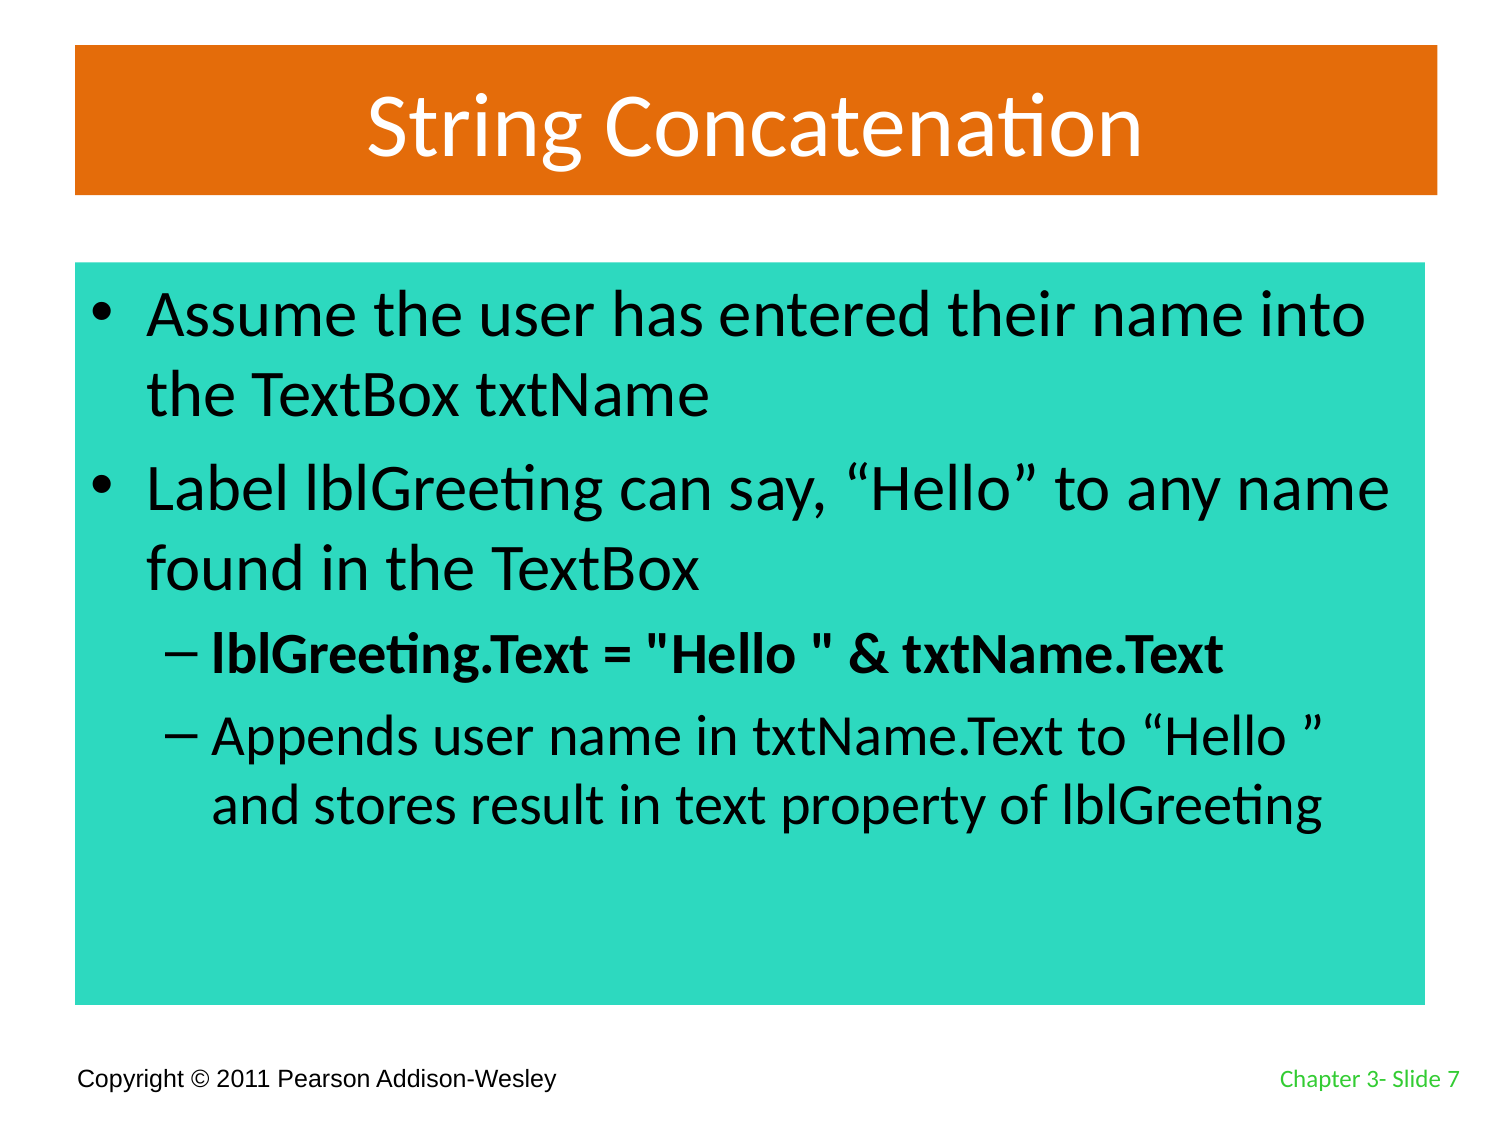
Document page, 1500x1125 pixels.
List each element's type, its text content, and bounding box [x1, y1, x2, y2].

list Assume the user has entered their name into the TextBox txtName Label lblGreeting can say, “Hello” to any name found in the TextBox lblGreeting.Text = "Hello " & txtName.Text Appends user name in txtName.Text to “Hello ” and stores result in text property of lblGreeting [75, 262, 1425, 1005]
slide_number Chapter 3- Slide 7 [1162, 1024, 1476, 1101]
title String Concatenation [75, 45, 1438, 196]
